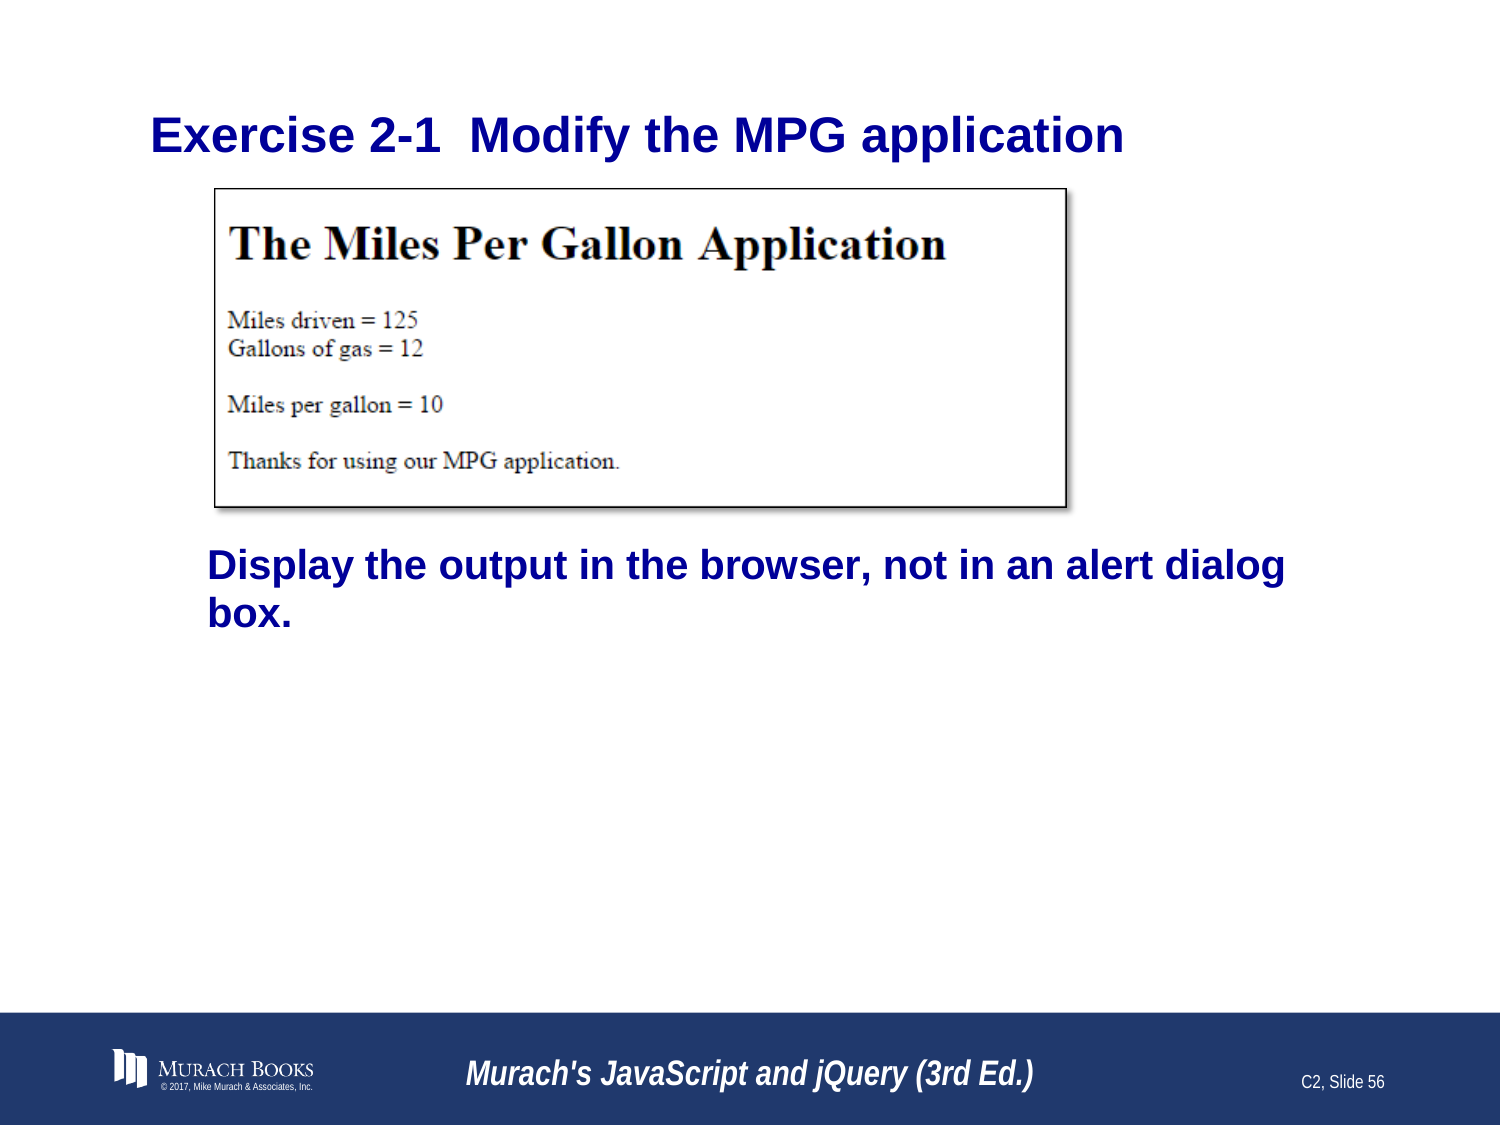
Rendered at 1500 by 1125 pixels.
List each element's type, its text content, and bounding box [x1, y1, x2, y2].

footer © 2017, Mike Murach & Associates, Inc. [12, 1025, 463, 1100]
title Exercise 2-1 Modify the MPG application [150, 102, 1350, 164]
slide_number Murach's JavaScript and jQuery (3rd Ed.) [463, 1025, 1050, 1100]
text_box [149, 174, 1350, 649]
slide_number C2, Slide 56 [1087, 1025, 1400, 1100]
